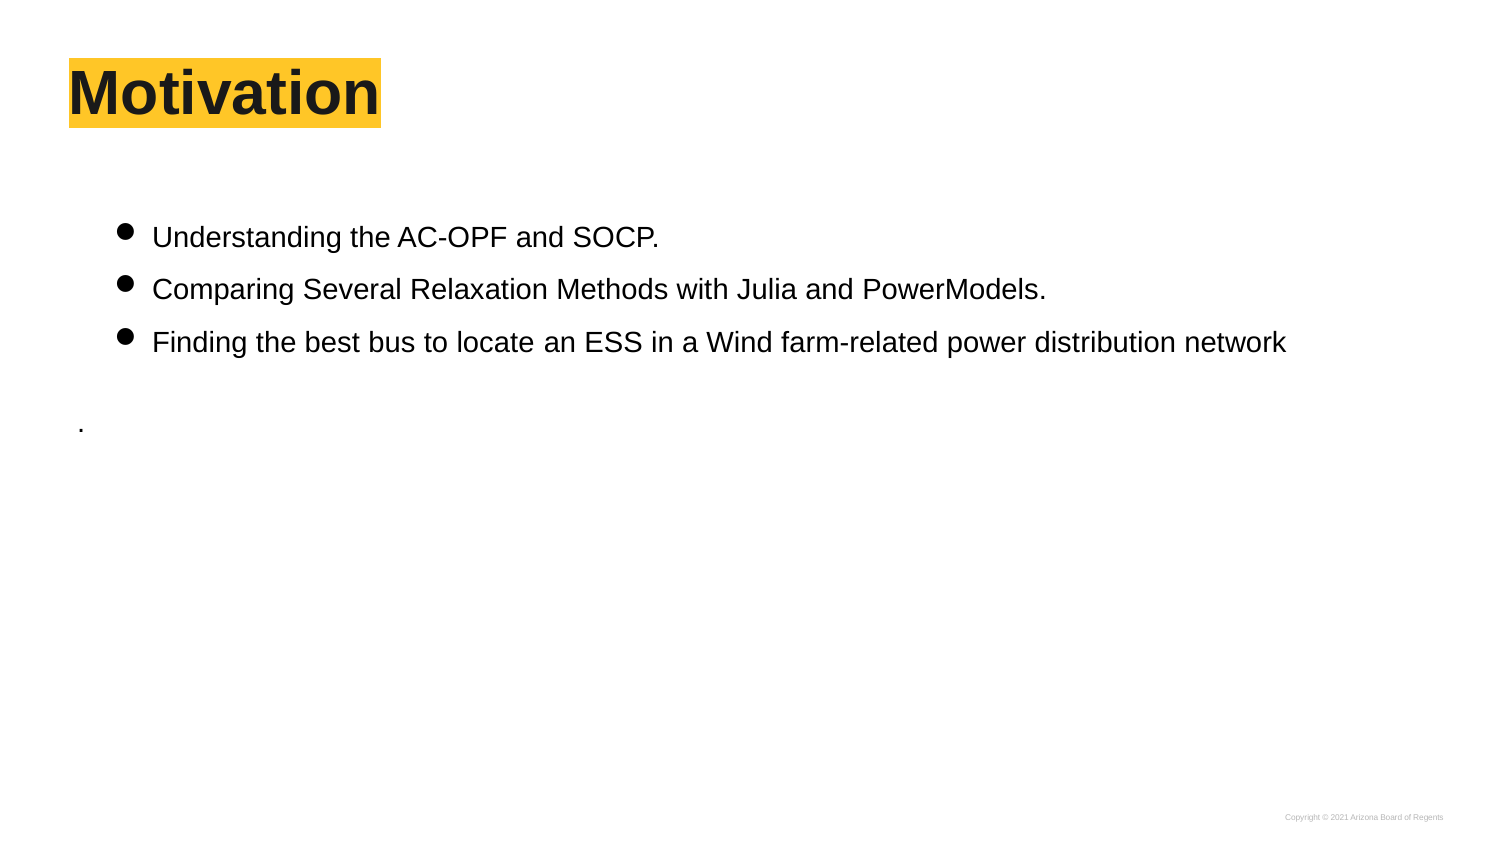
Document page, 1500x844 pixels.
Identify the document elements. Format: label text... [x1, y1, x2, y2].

list Understanding the AC-OPF and SOCP. Comparing Several Relaxation Methods with Julia and PowerModels. Finding the best bus to locate an ESS in a Wind farm-related power distribution network . [62, 185, 1444, 348]
title Motivation [53, 37, 1452, 132]
